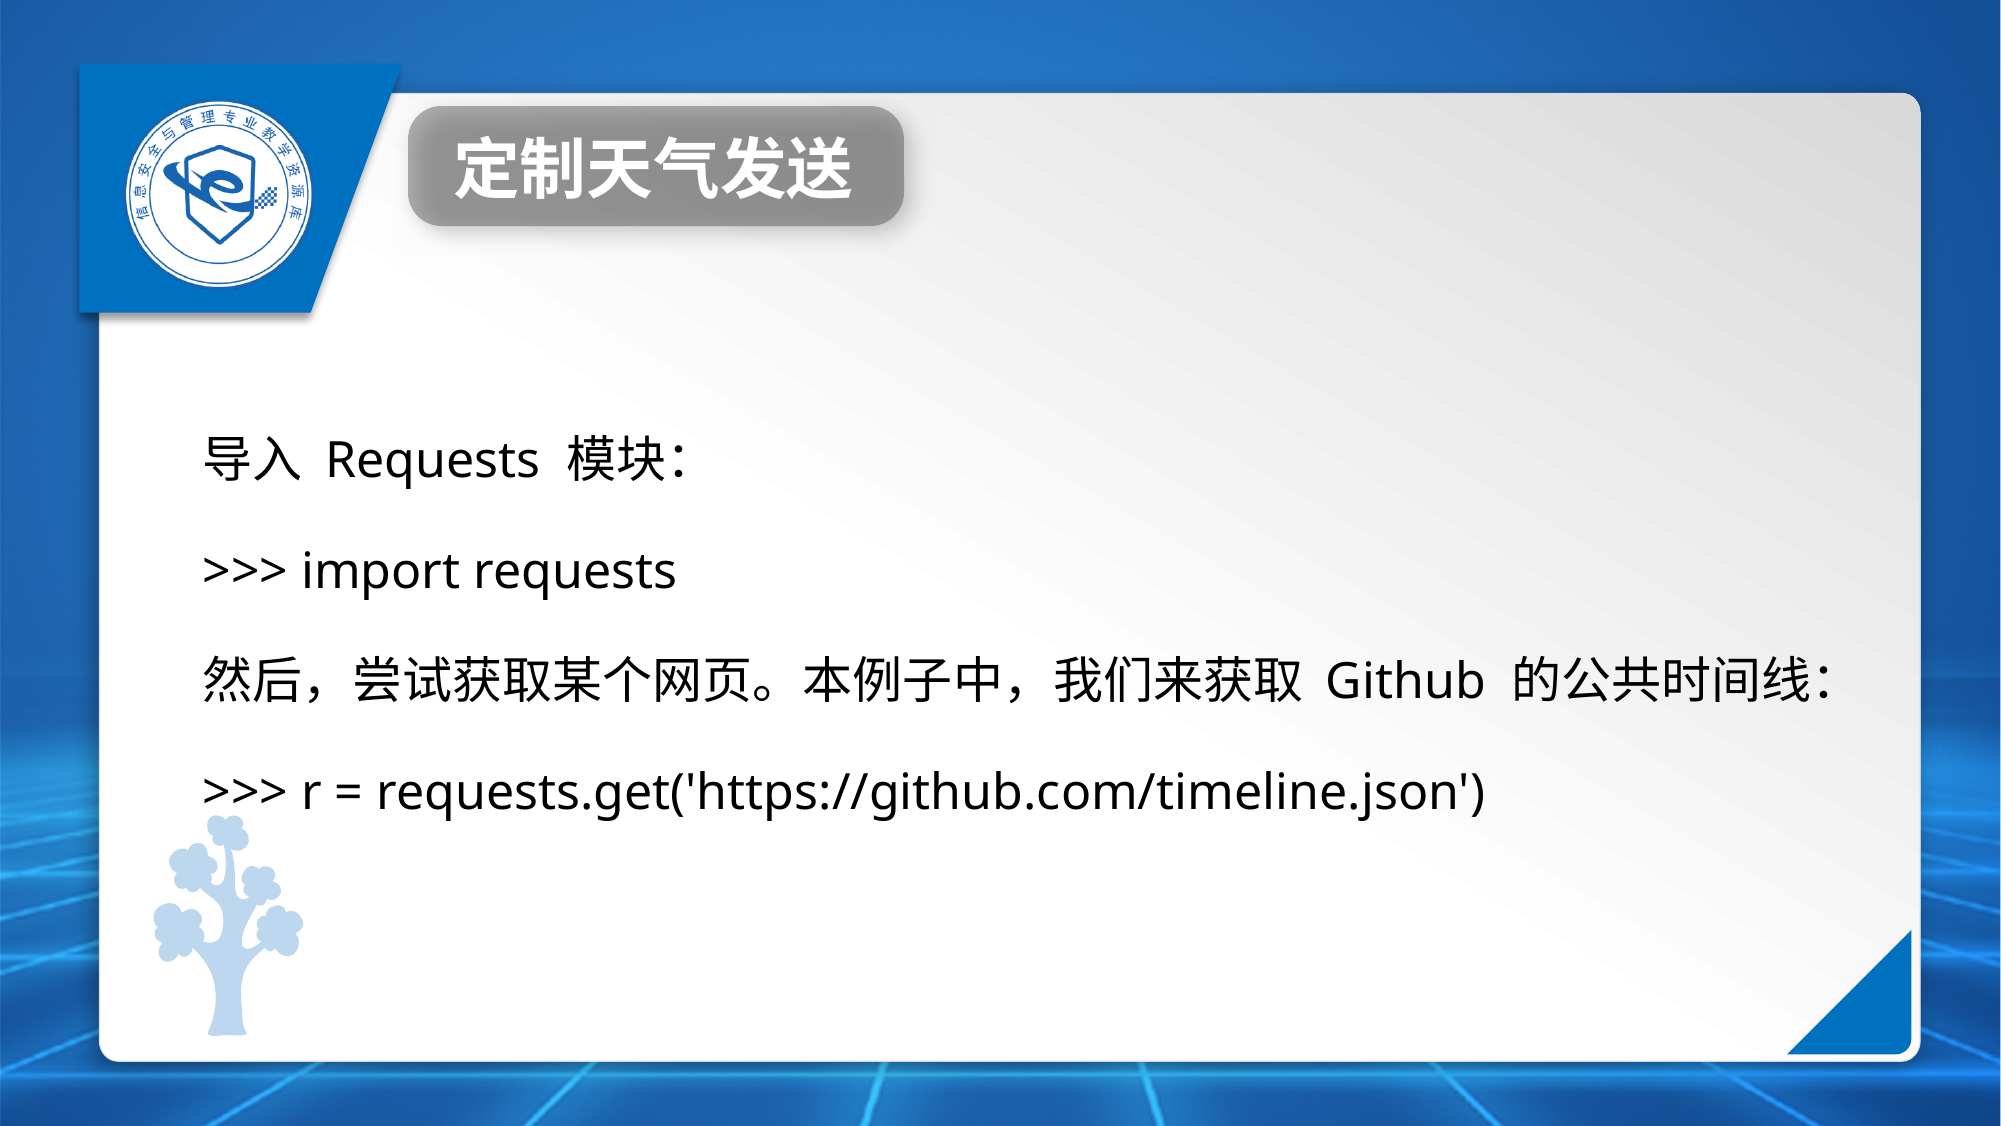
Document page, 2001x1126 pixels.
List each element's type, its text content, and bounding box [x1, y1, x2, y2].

picture [0, 0, 2001, 1126]
text_box [153, 903, 205, 962]
text_box [241, 866, 282, 906]
text_box 导入 Requests 模块： >>> import requests 然后，尝试获取某个网页。本例子中，我们来获取 Github 的公共时间线： >>> r = requests.get('https://github.com/timeline.json') [113, 389, 1836, 828]
text_box [256, 905, 304, 957]
text_box [207, 828, 249, 851]
text_box [406, 104, 906, 228]
text_box 定制天气发送 [438, 118, 869, 214]
text_box [168, 843, 218, 893]
text_box [178, 836, 281, 1036]
